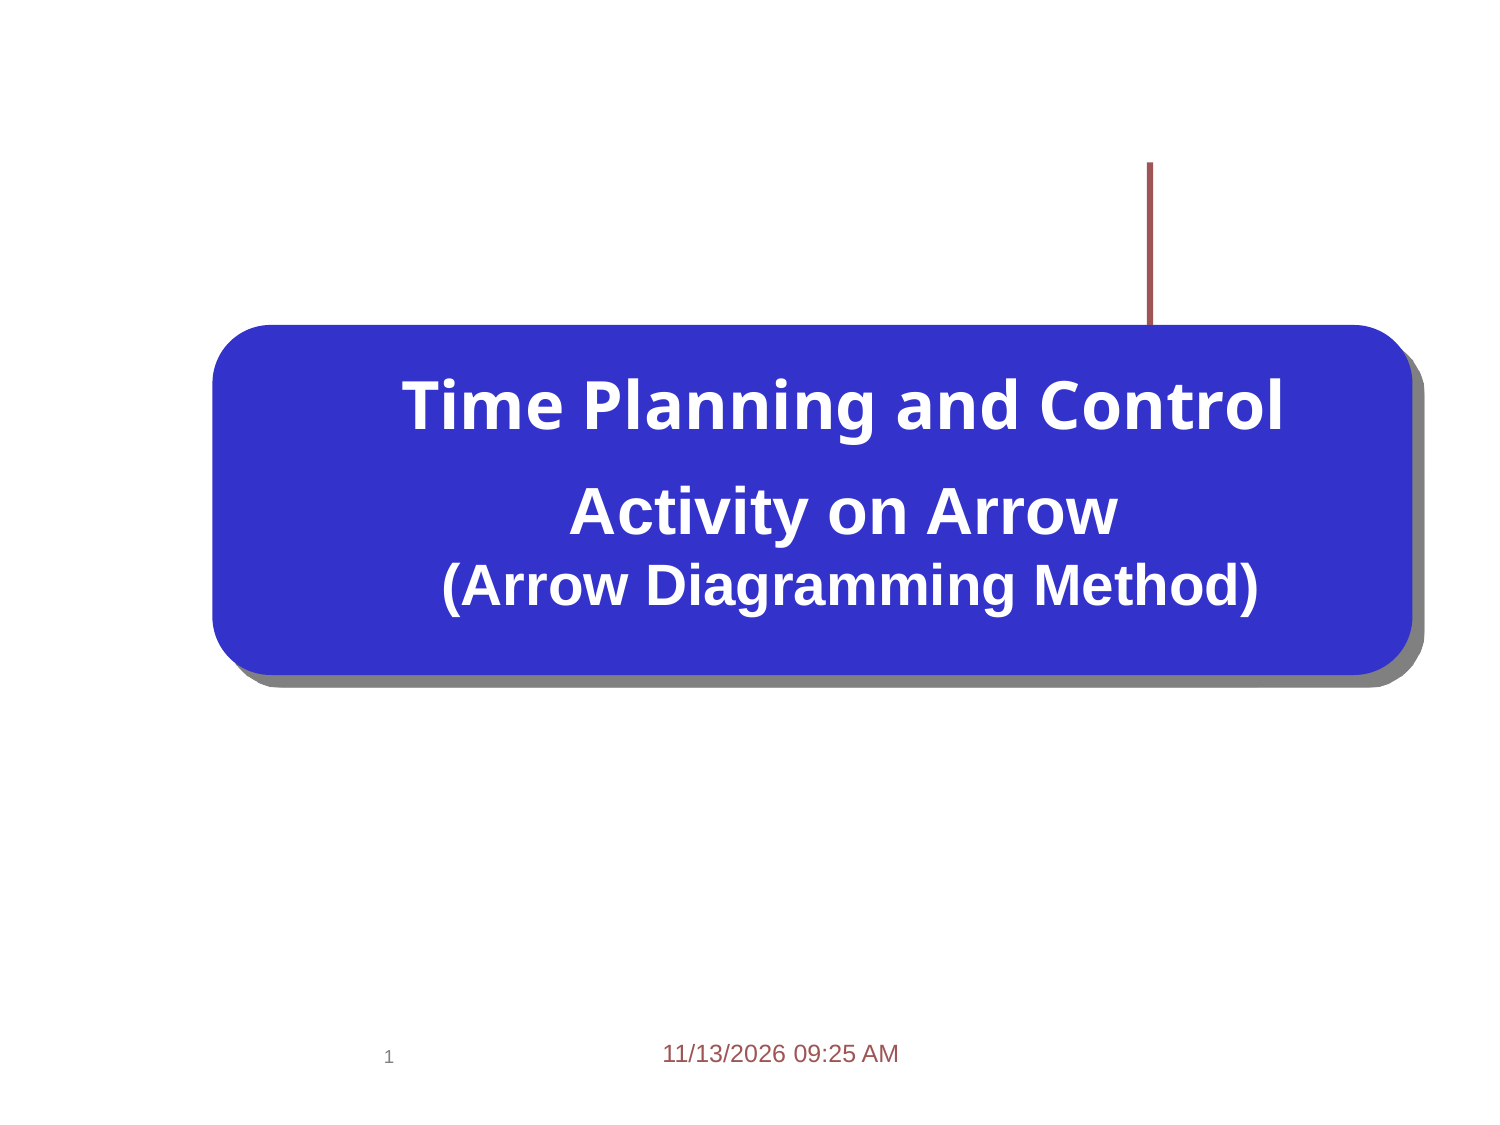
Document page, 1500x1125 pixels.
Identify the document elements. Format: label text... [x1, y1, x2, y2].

title Time Planning and Control Activity on Arrow (Arrow Diagramming Method) [237, 337, 1388, 663]
slide_number 1 [359, 1044, 419, 1097]
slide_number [662, 1037, 914, 1076]
text_box [212, 324, 1413, 676]
